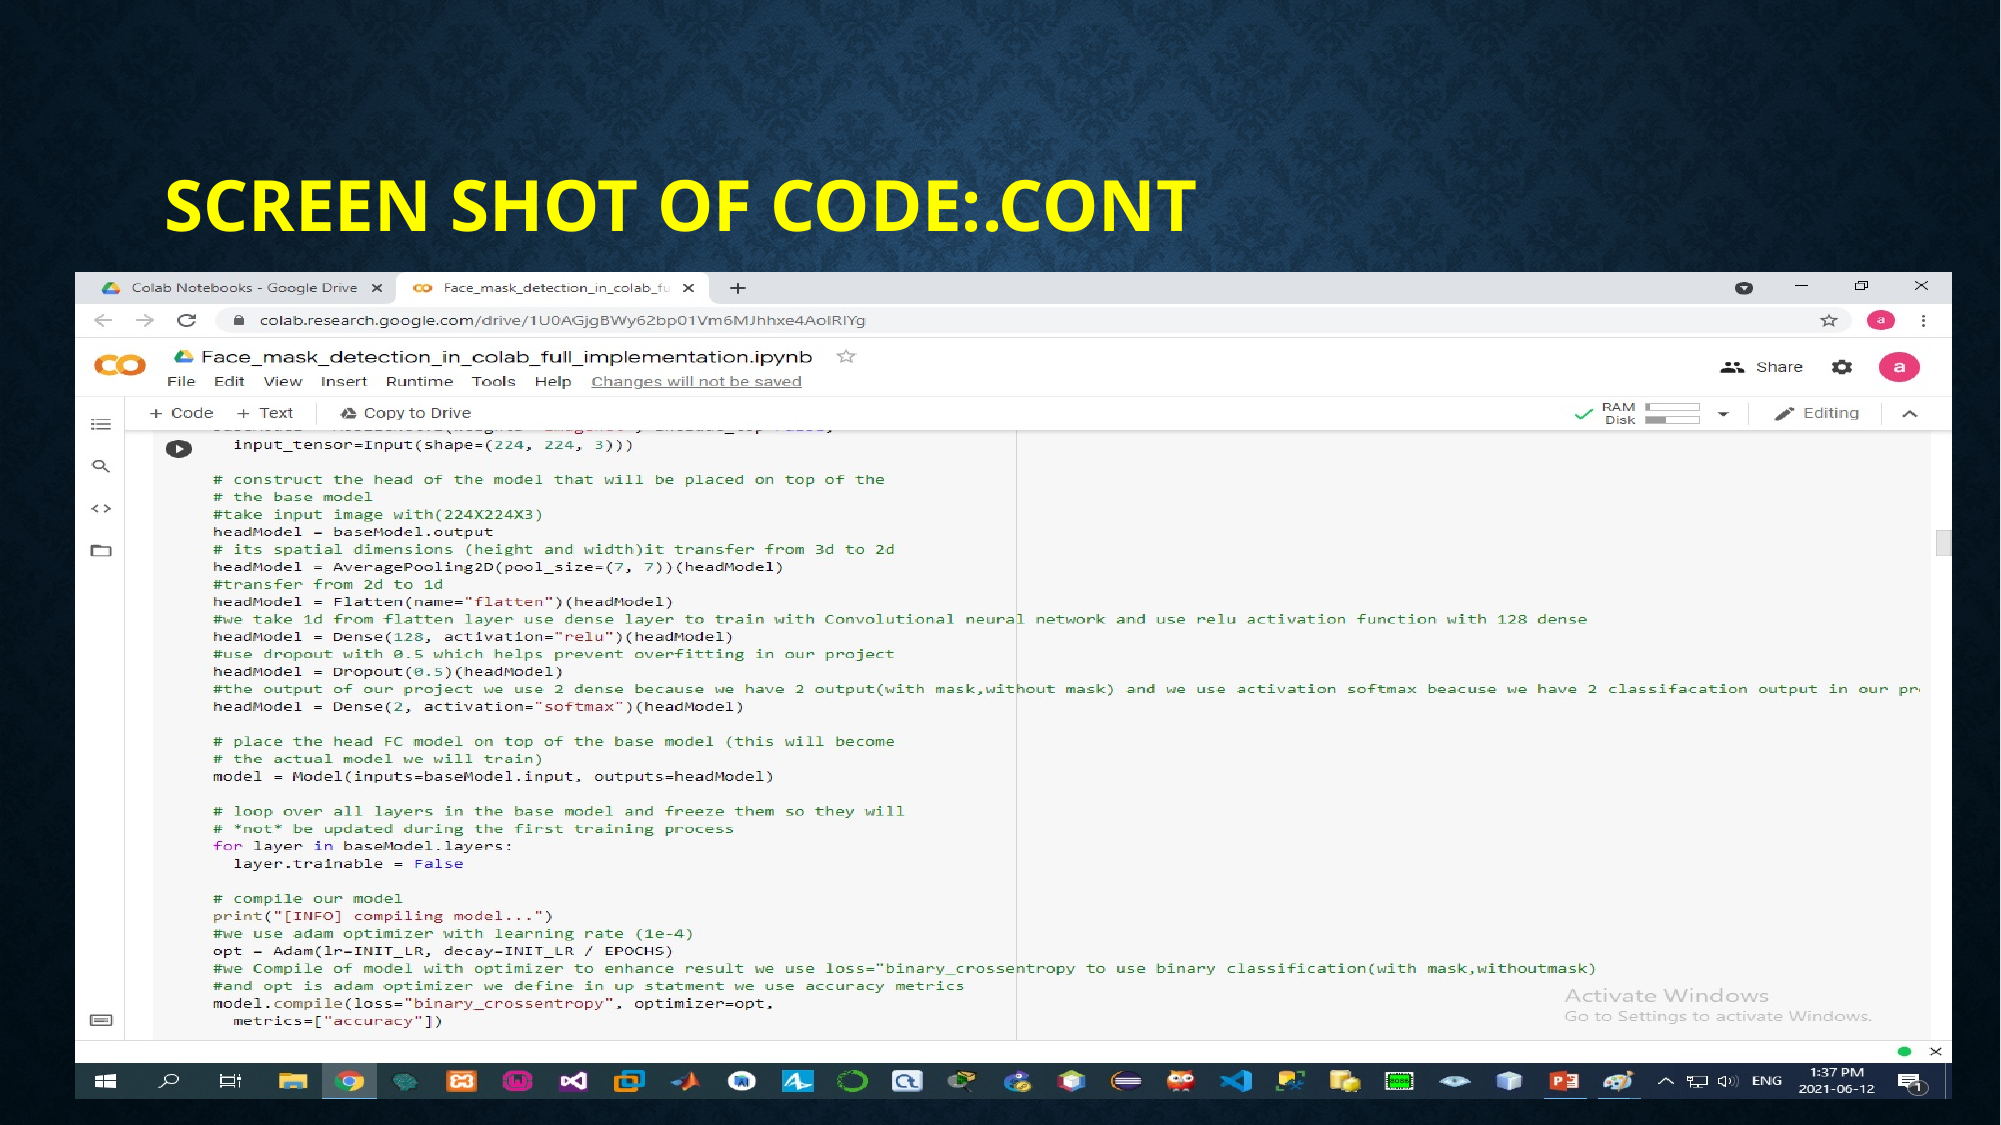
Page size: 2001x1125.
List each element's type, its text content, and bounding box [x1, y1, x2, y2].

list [75, 271, 1952, 1100]
title Screen shot of code:.cont [149, 99, 1849, 271]
